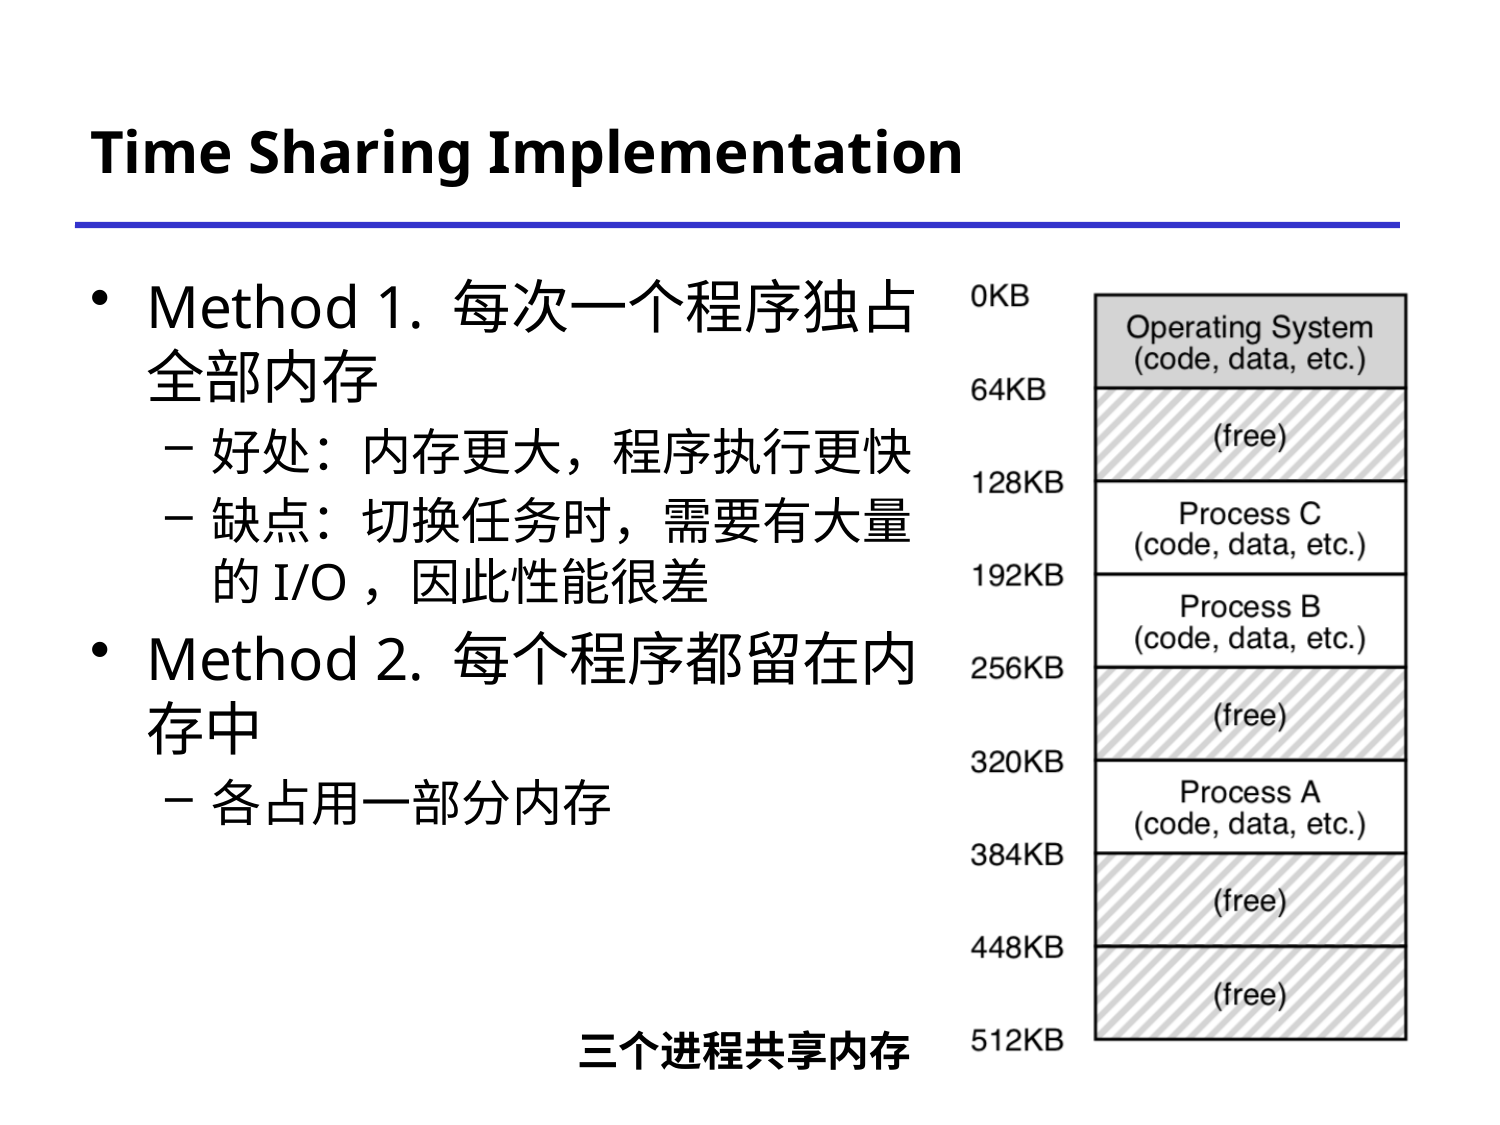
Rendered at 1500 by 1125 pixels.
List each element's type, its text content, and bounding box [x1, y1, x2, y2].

text_box 三个进程共享内存 [562, 1017, 932, 1083]
picture [937, 253, 1446, 1088]
title Time Sharing Implementation [75, 75, 1400, 225]
list Method 1. 每次一个程序独占全部内存 好处：内存更大，程序执行更快 缺点：切换任务时，需要有大量的I/O，因此性能很差 Method 2. 每个程序都留在内存中 各占用一部分内存 [75, 262, 932, 988]
